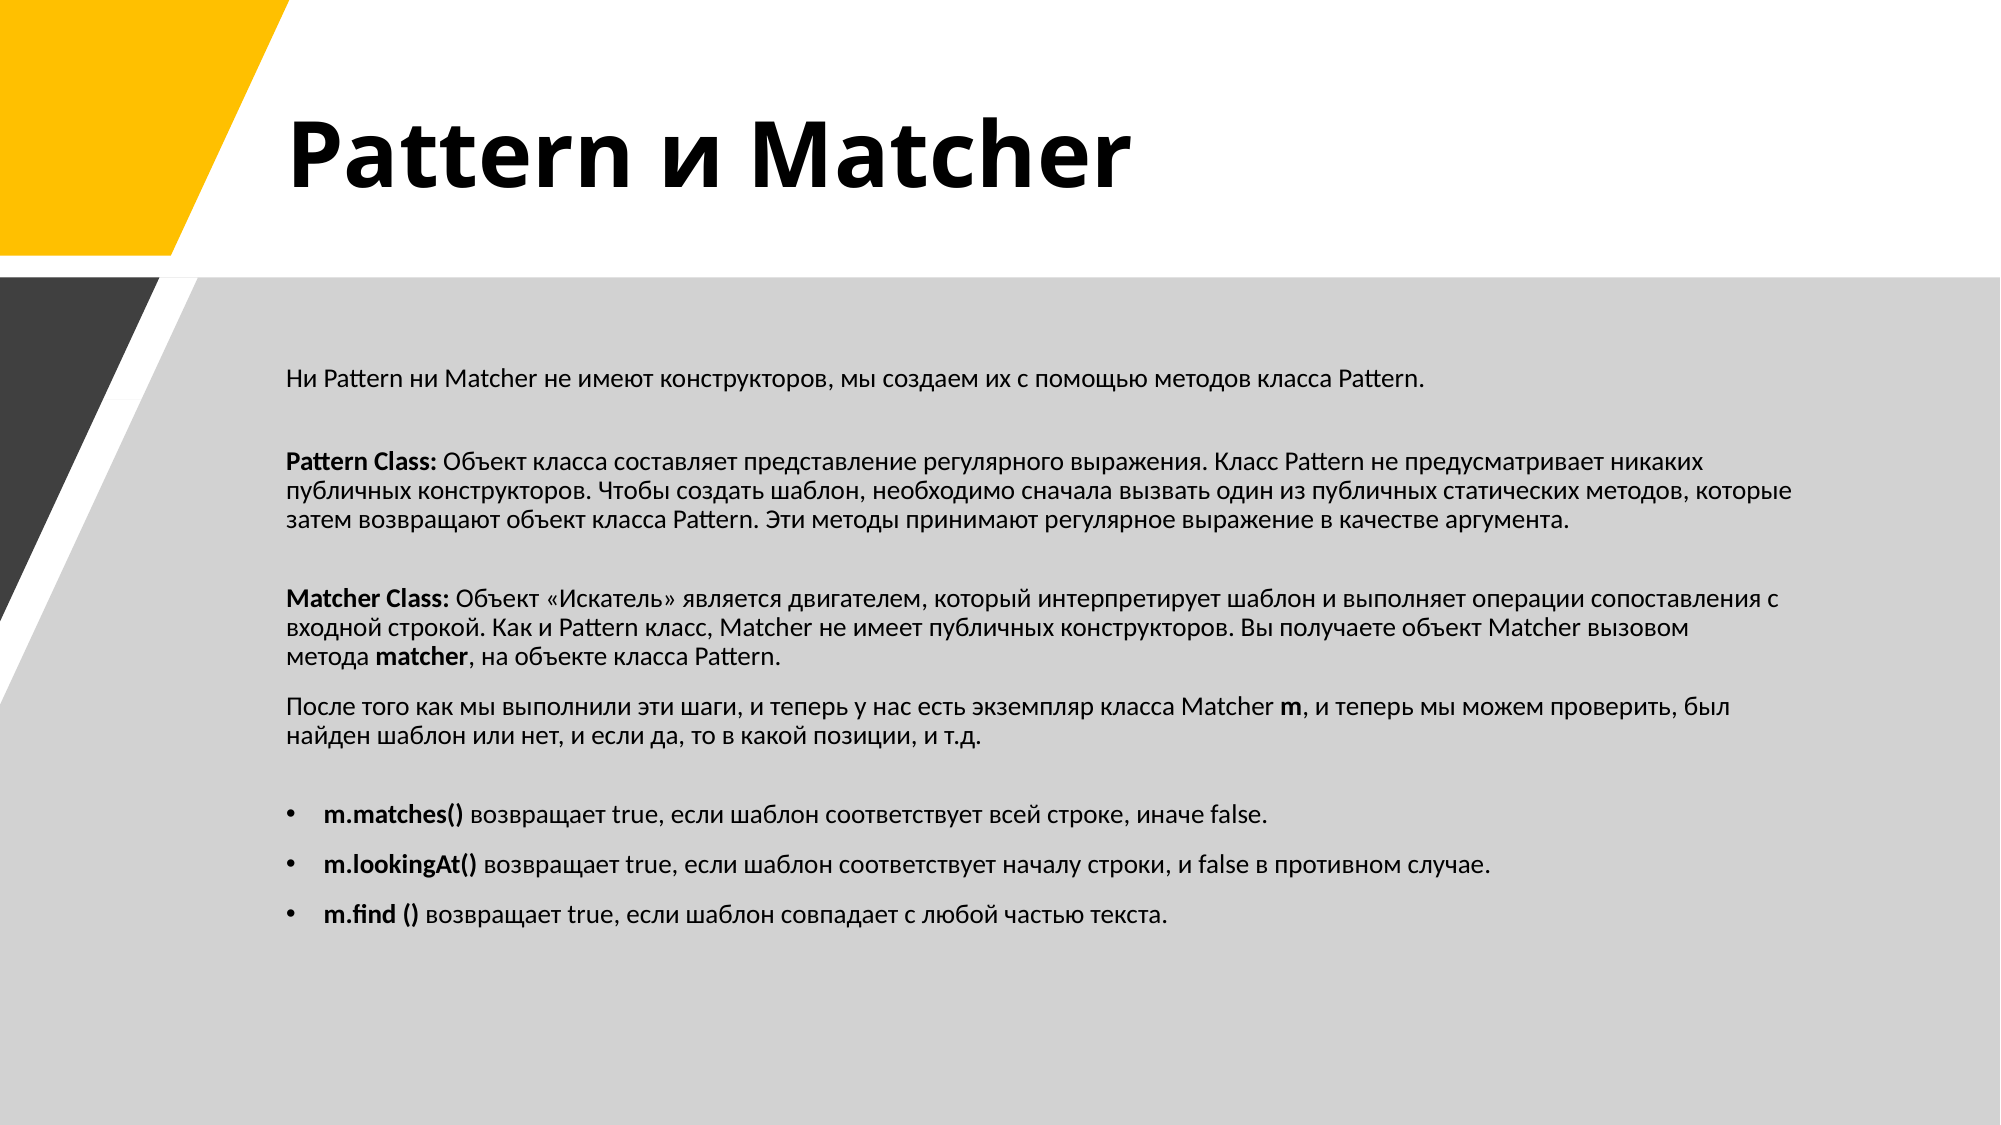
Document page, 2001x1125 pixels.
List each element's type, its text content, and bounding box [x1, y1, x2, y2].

text_box [0, 0, 291, 257]
text_box [0, 276, 2000, 1125]
title Pattern и Matcher [271, 60, 1808, 255]
list Ни Pattern ни Matcher не имеют конструкторов, мы создаем их с помощью методов класса Pattern. Pattern Class: Объект класса составляет представление регулярного выражения. Класс Pattern не предусматривает никаких публичных конструкторов. Чтобы создать шаблон, необходимо сначала вызвать один из публичных статических методов, которые затем возвращают объект класса Pattern. Эти методы принимают регулярное выражение в качестве аргумента. Matcher Class: Объект «Искатель» является двигателем, который интерпретирует шаблон и выполняет операции сопоставления с входной строкой. Как и Pattern класс, Matcher не имеет публичных конструкторов. Вы получаете объект Matcher вызовом метода matcher, на объекте класса Pattern. После того как мы выполнили эти шаги, и теперь у нас есть экземпляр класса Matcher m, и теперь мы можем проверить, был найден шаблон или нет, и если да, то в какой позиции, и т.д. m.matches() возвращает true, если шаблон соответствует всей строке, иначе false. m.lookingAt() возвращает true, если шаблон соответствует началу строки, и false в противном случае. m.find () возвращает true, если шаблон совпадает с любой частью текста. [271, 356, 1808, 1020]
text_box [0, 276, 162, 622]
